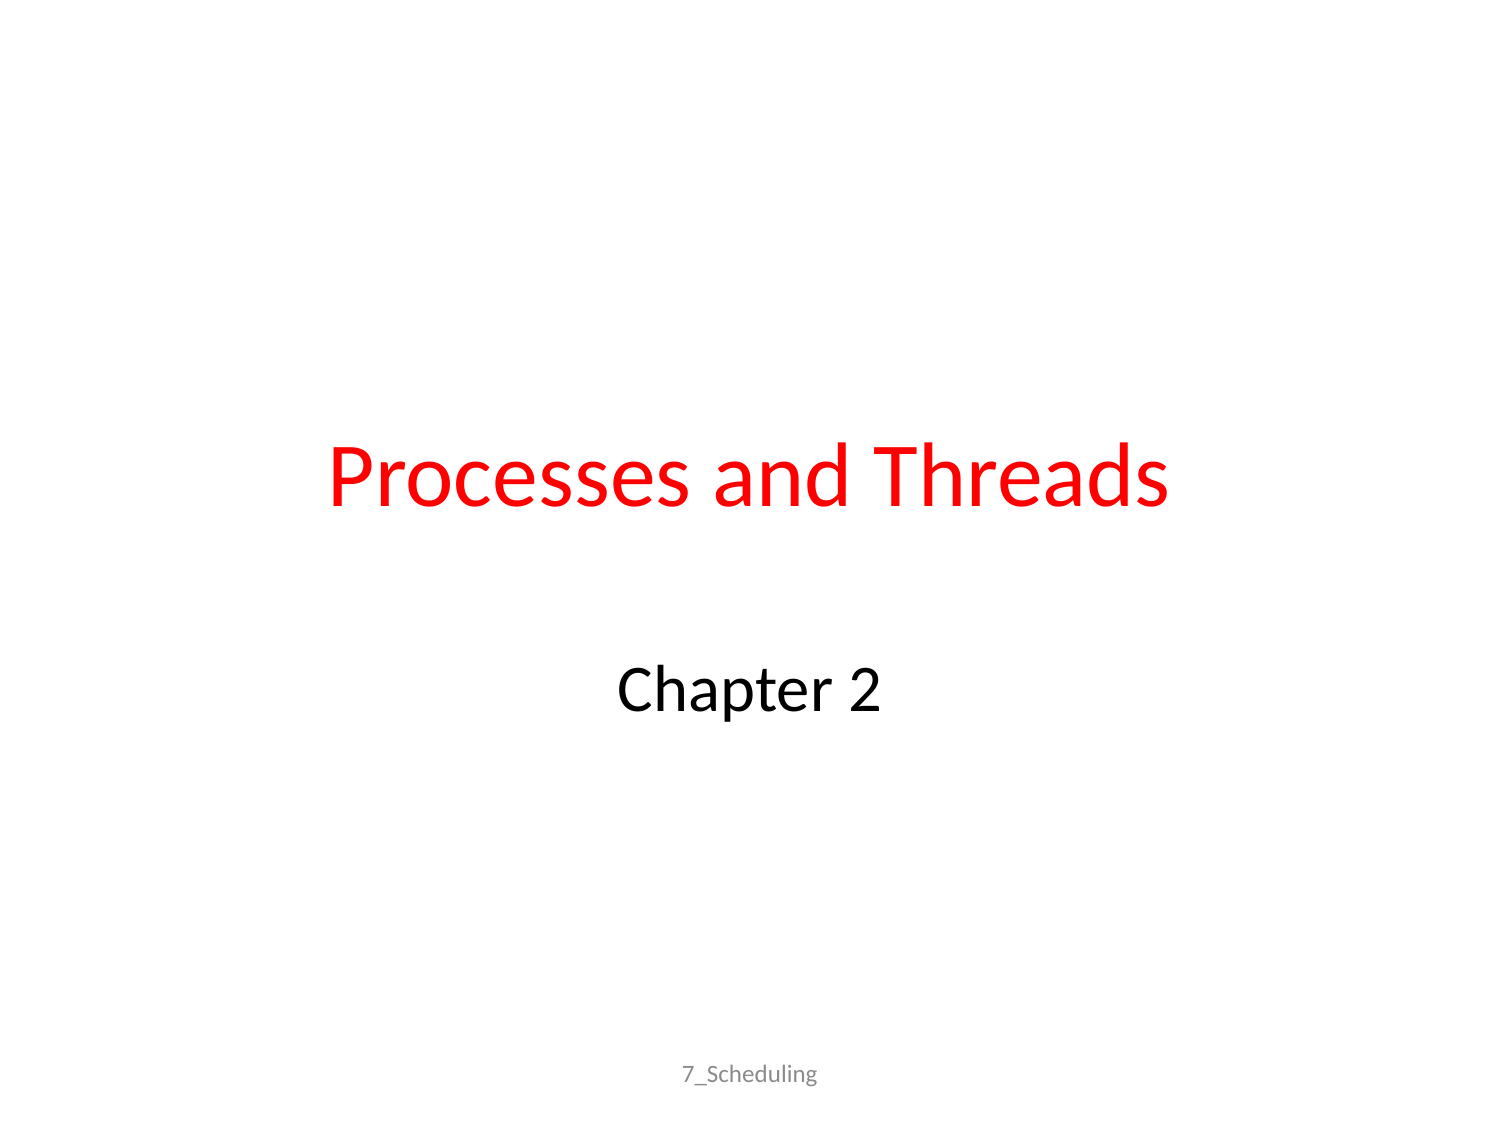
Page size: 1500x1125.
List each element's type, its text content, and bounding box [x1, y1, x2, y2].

subtitle Chapter 2 [225, 637, 1275, 925]
footer 7_Scheduling [64, 1042, 1436, 1103]
title Processes and Threads [112, 349, 1388, 591]
